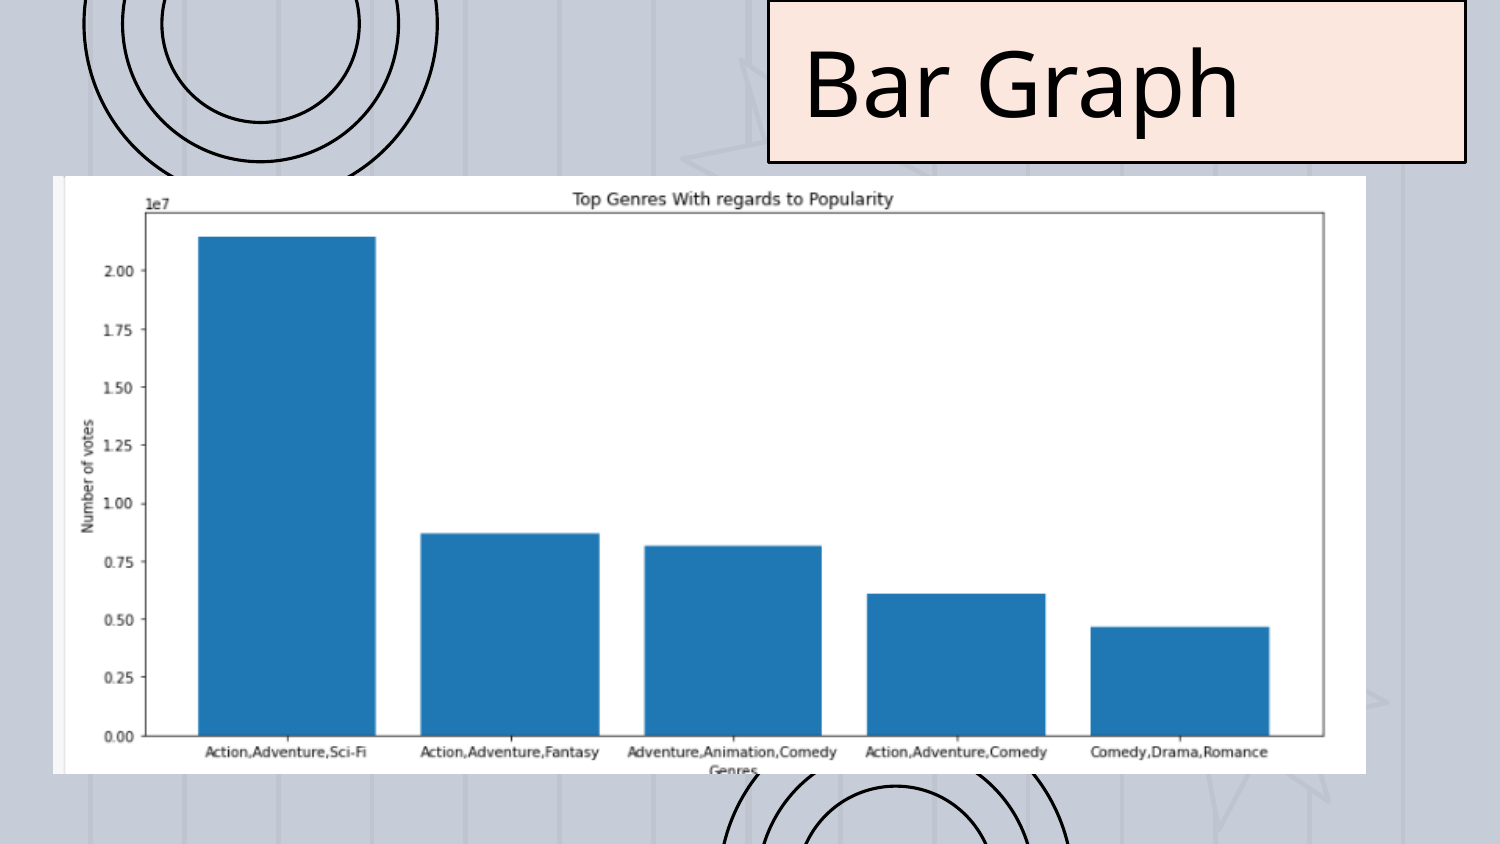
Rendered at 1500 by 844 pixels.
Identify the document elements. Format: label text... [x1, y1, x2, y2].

subtitle Bar Graph [768, 0, 1466, 163]
picture [52, 176, 1366, 774]
